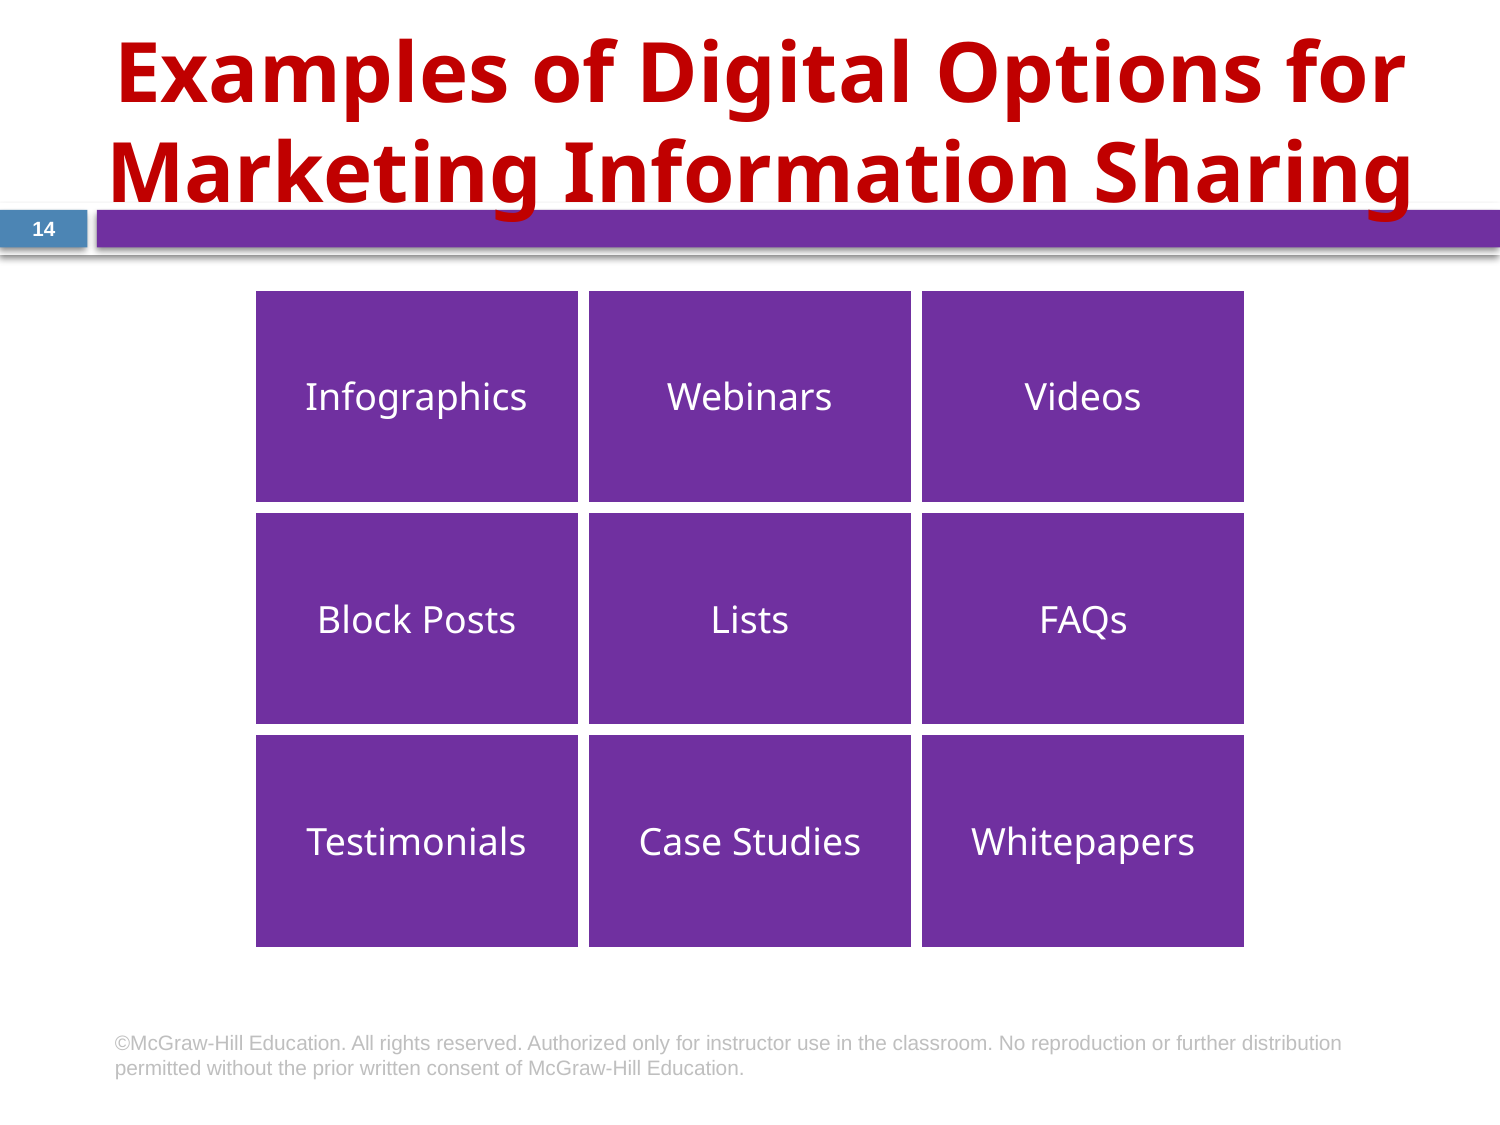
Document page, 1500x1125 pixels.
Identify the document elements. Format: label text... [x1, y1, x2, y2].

table_header Videos [922, 291, 1244, 502]
table_cell Whitepapers [922, 735, 1244, 947]
table_cell FAQs [922, 513, 1244, 724]
table_cell Case Studies [589, 735, 911, 947]
table_header Webinars [589, 291, 911, 502]
table_cell Testimonials [256, 735, 578, 947]
title Examples of Digital Options for Marketing Information Sharing [37, 37, 1486, 201]
table_header Infographics [256, 291, 578, 502]
footer ©McGraw-Hill Education. All rights reserved. Authorized only for instructor use in the classroom. No reproduction or further distribution permitted without the prior written consent of McGraw-Hill Education. [99, 1025, 1438, 1085]
slide_number 14 [0, 208, 88, 249]
table_cell Lists [589, 513, 911, 724]
table_cell Block Posts [256, 513, 578, 724]
